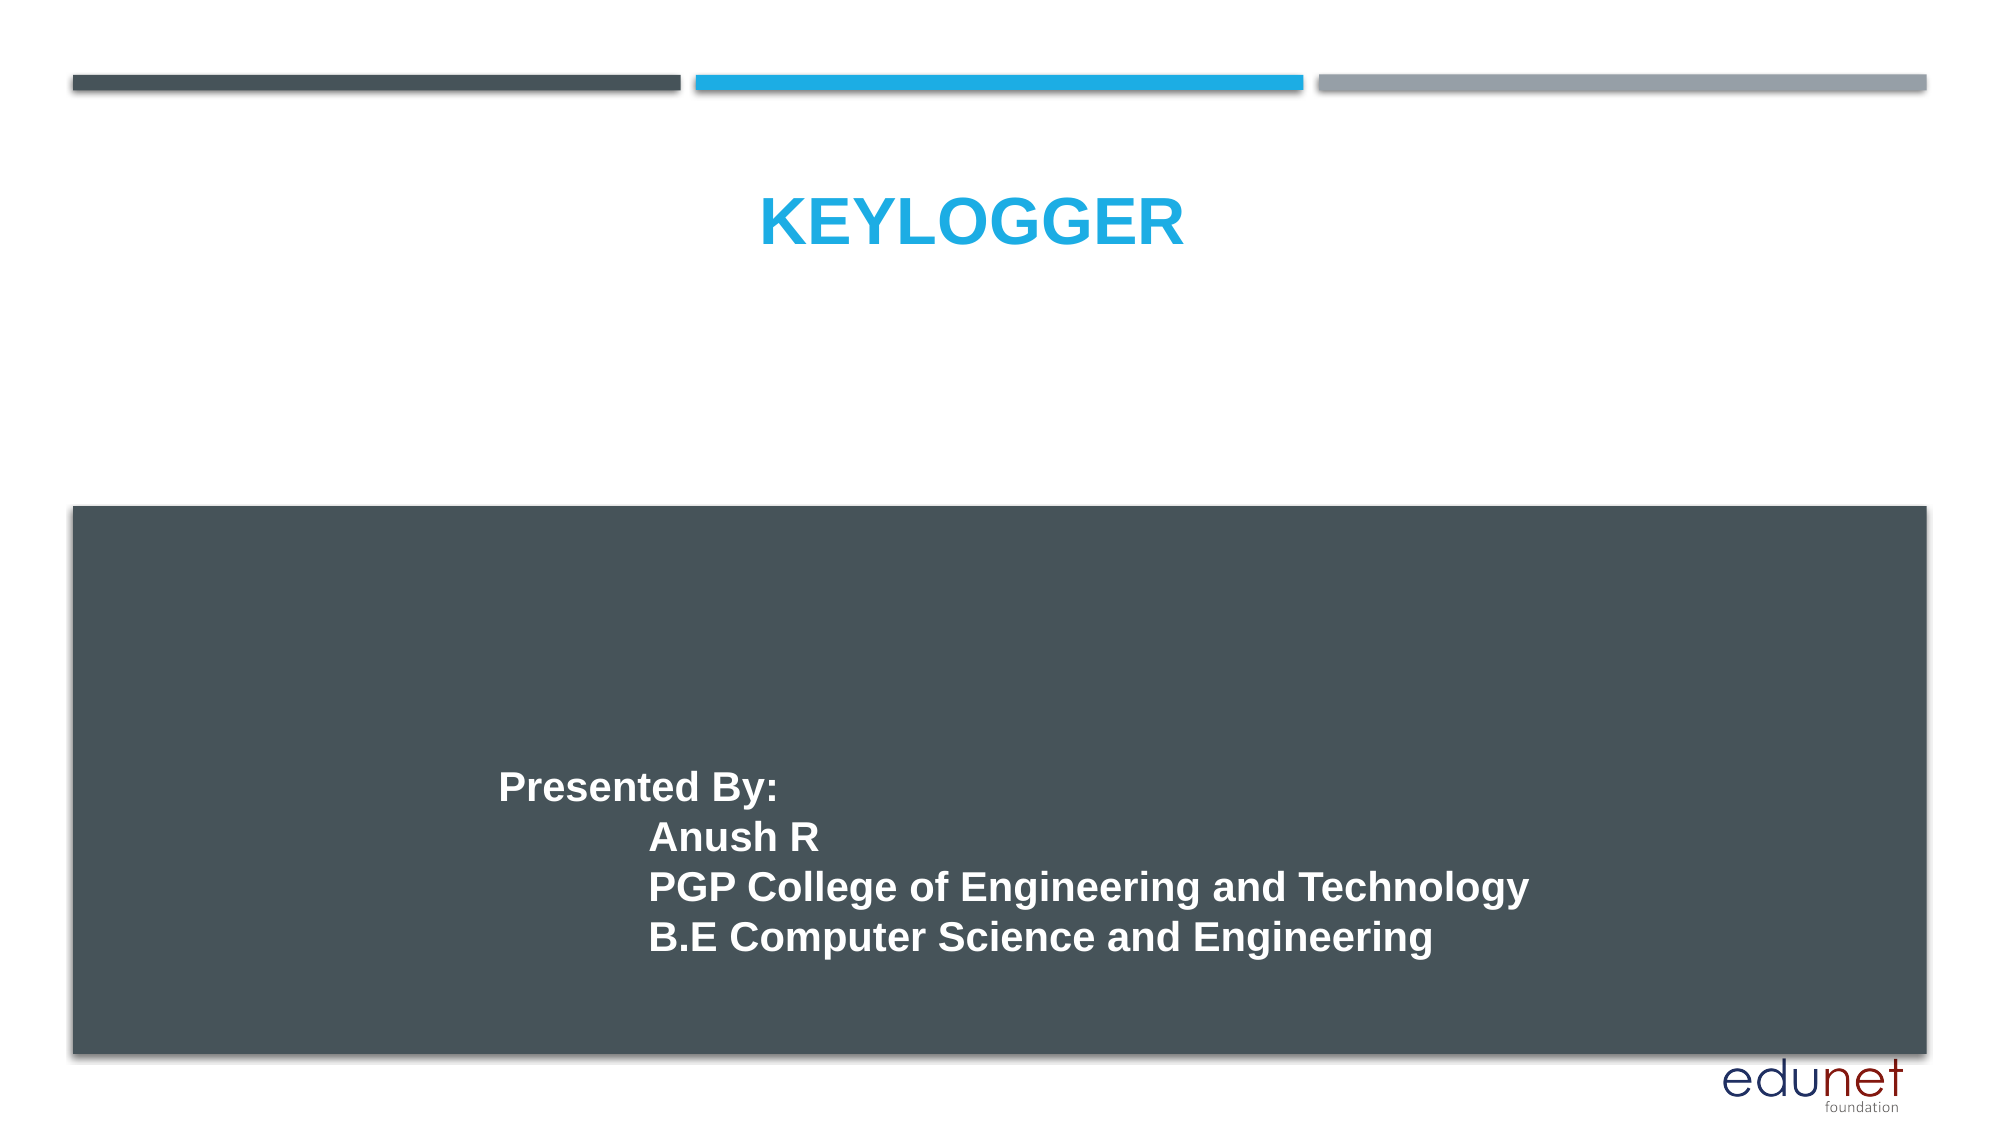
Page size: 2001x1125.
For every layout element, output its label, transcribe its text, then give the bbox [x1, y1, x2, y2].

picture [1719, 1056, 1905, 1116]
title KEYLOGGER [222, 169, 1723, 266]
text_box Presented By: Anush R PGP College of Engineering and Technology B.E Computer Science and Engineering [483, 752, 1793, 968]
